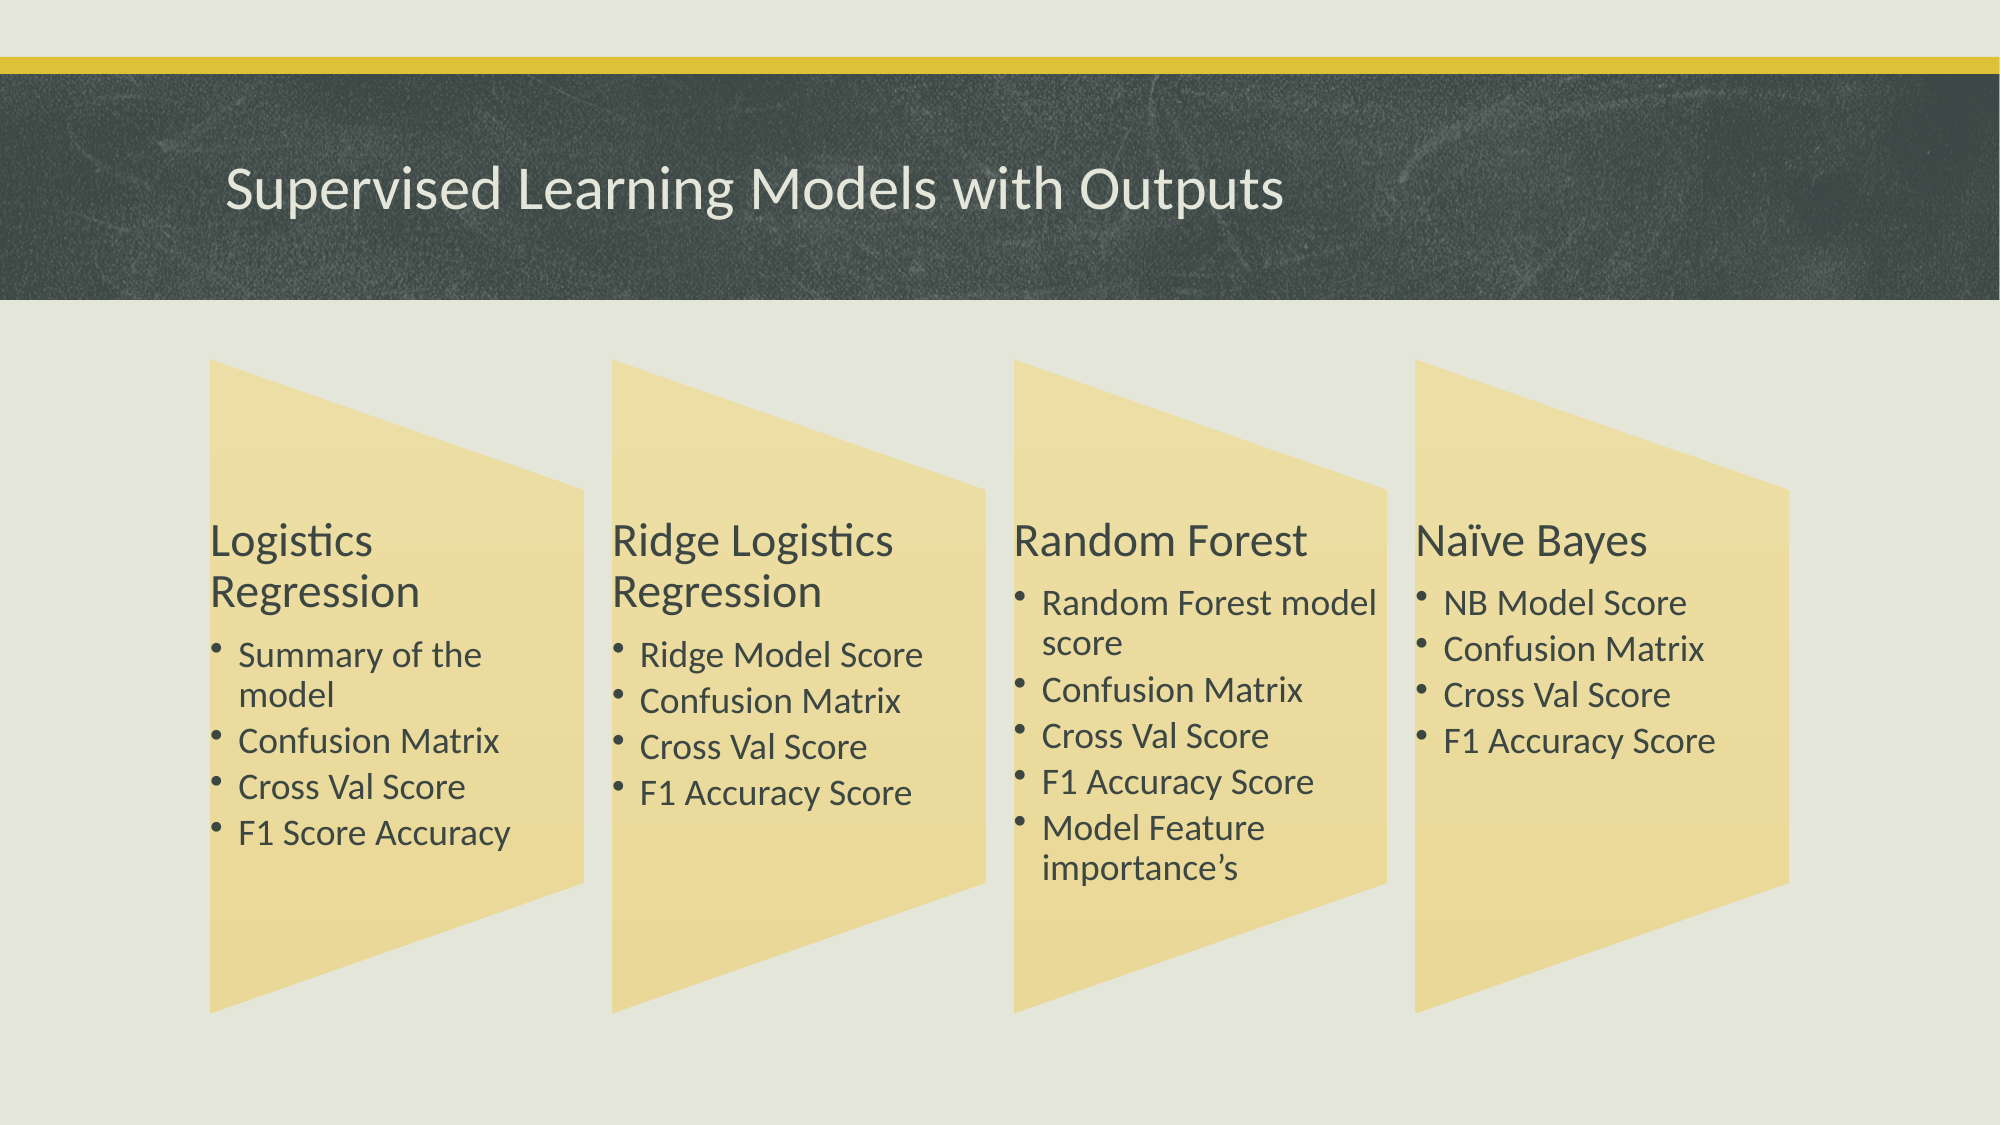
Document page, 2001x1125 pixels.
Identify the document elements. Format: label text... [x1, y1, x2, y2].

title Supervised Learning Models with Outputs [210, 76, 1790, 300]
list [209, 359, 1790, 1014]
picture [0, 74, 2000, 300]
